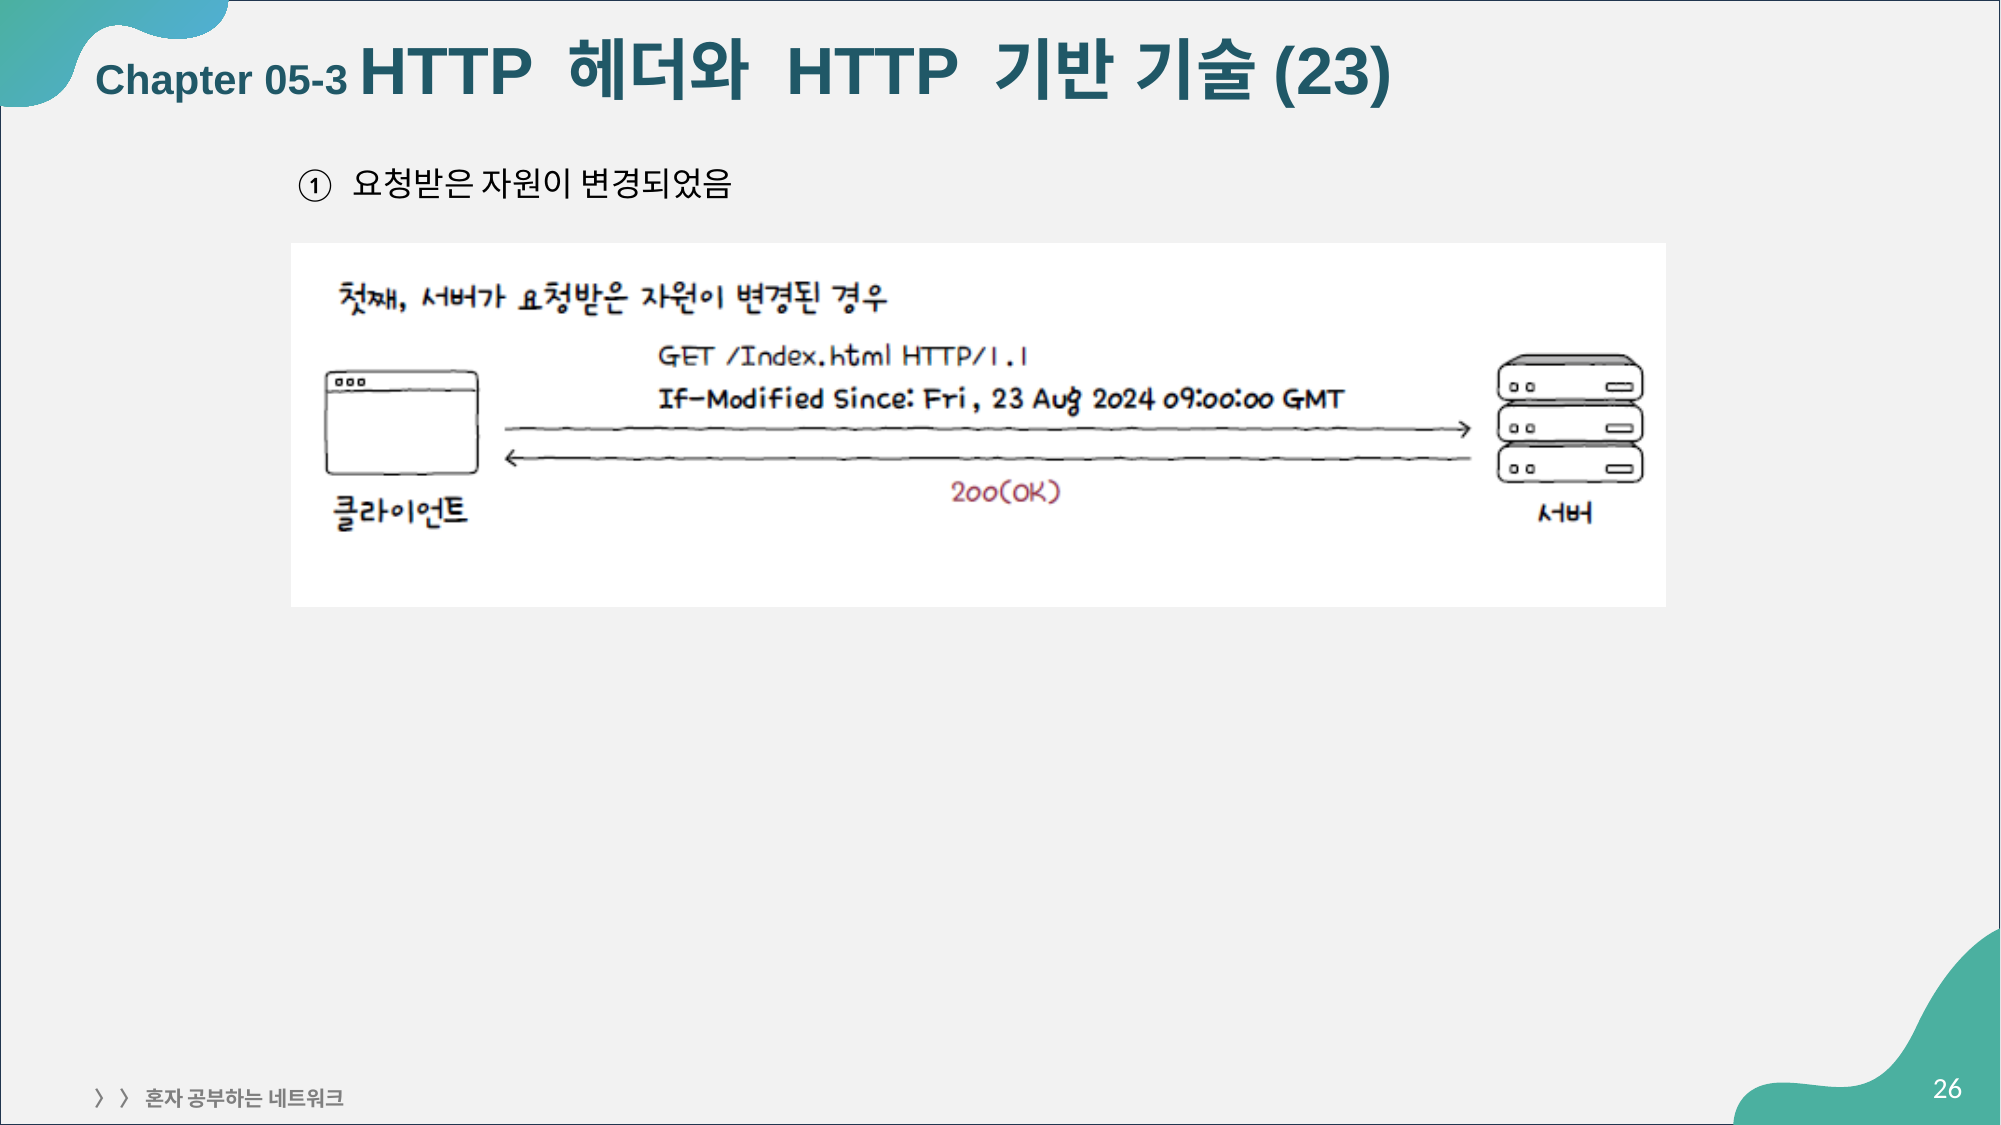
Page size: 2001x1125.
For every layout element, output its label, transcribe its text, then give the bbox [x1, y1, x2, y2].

slide_number ‹#› [1917, 1061, 1984, 1122]
title Chapter 05-3 HTTP 헤더와 HTTP 기반 기술(23) [79, 17, 1931, 128]
picture [290, 243, 1667, 607]
footer 〉 〉 혼자 공부하는 네트워크 [79, 1078, 755, 1114]
text_box ① 요청받은 자원이 변경되었음 [278, 155, 1280, 211]
